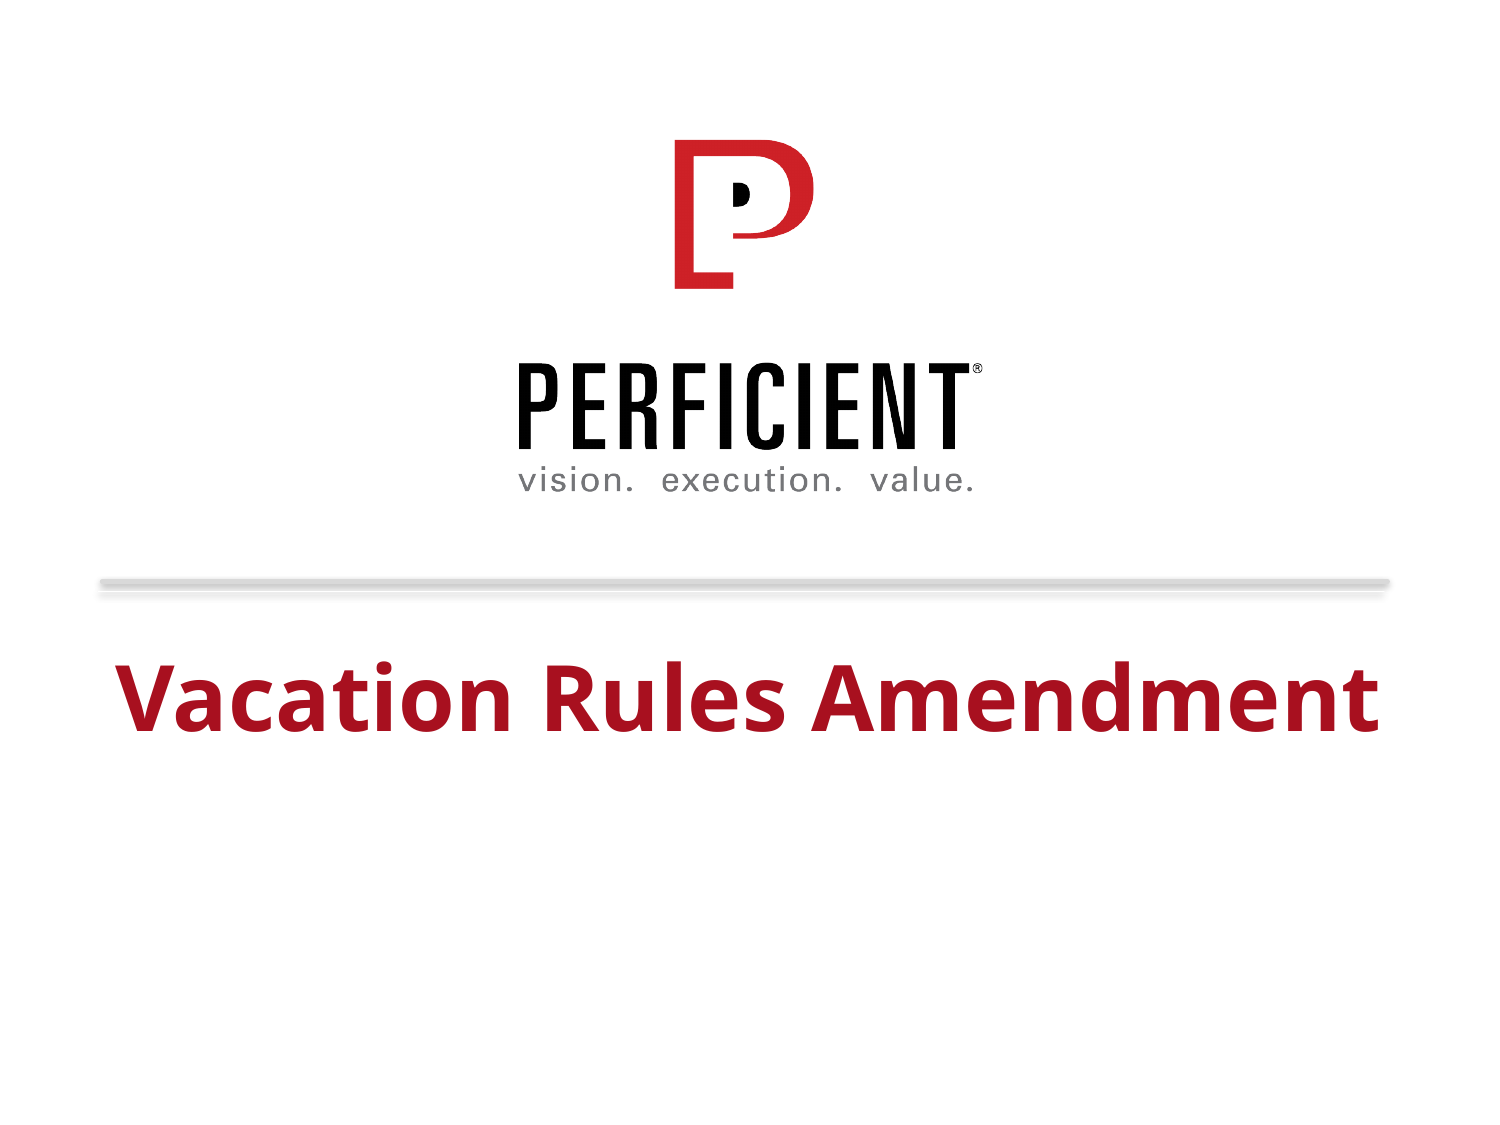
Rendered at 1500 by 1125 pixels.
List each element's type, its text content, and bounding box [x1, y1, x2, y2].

text_box Vacation Rules Amendment [53, 645, 1444, 792]
picture [514, 134, 987, 507]
